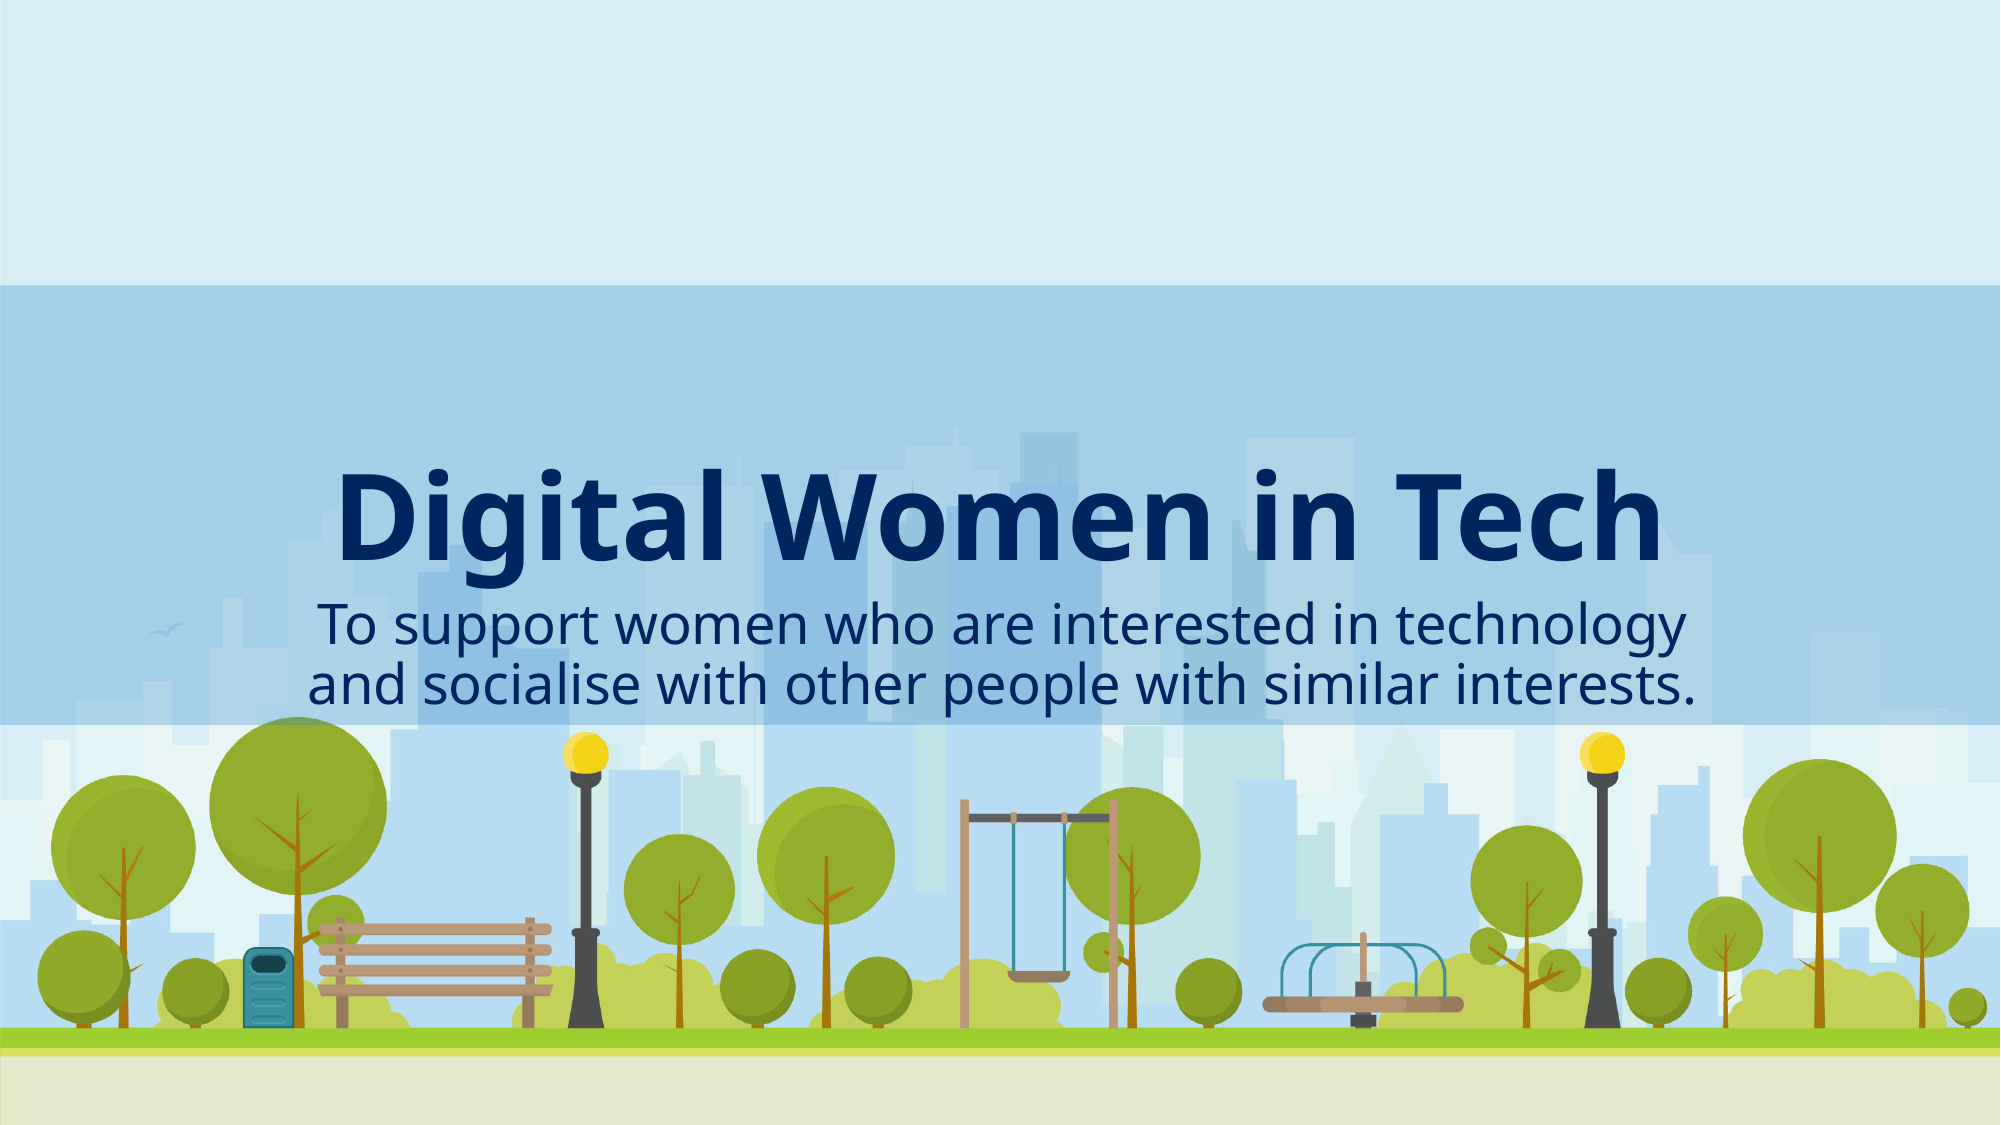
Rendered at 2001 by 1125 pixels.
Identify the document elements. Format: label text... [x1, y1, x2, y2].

picture [0, 0, 2000, 1125]
list Digital Women in Tech To support women who are interested in technology and socialise with other people with similar interests. [249, 285, 1750, 725]
